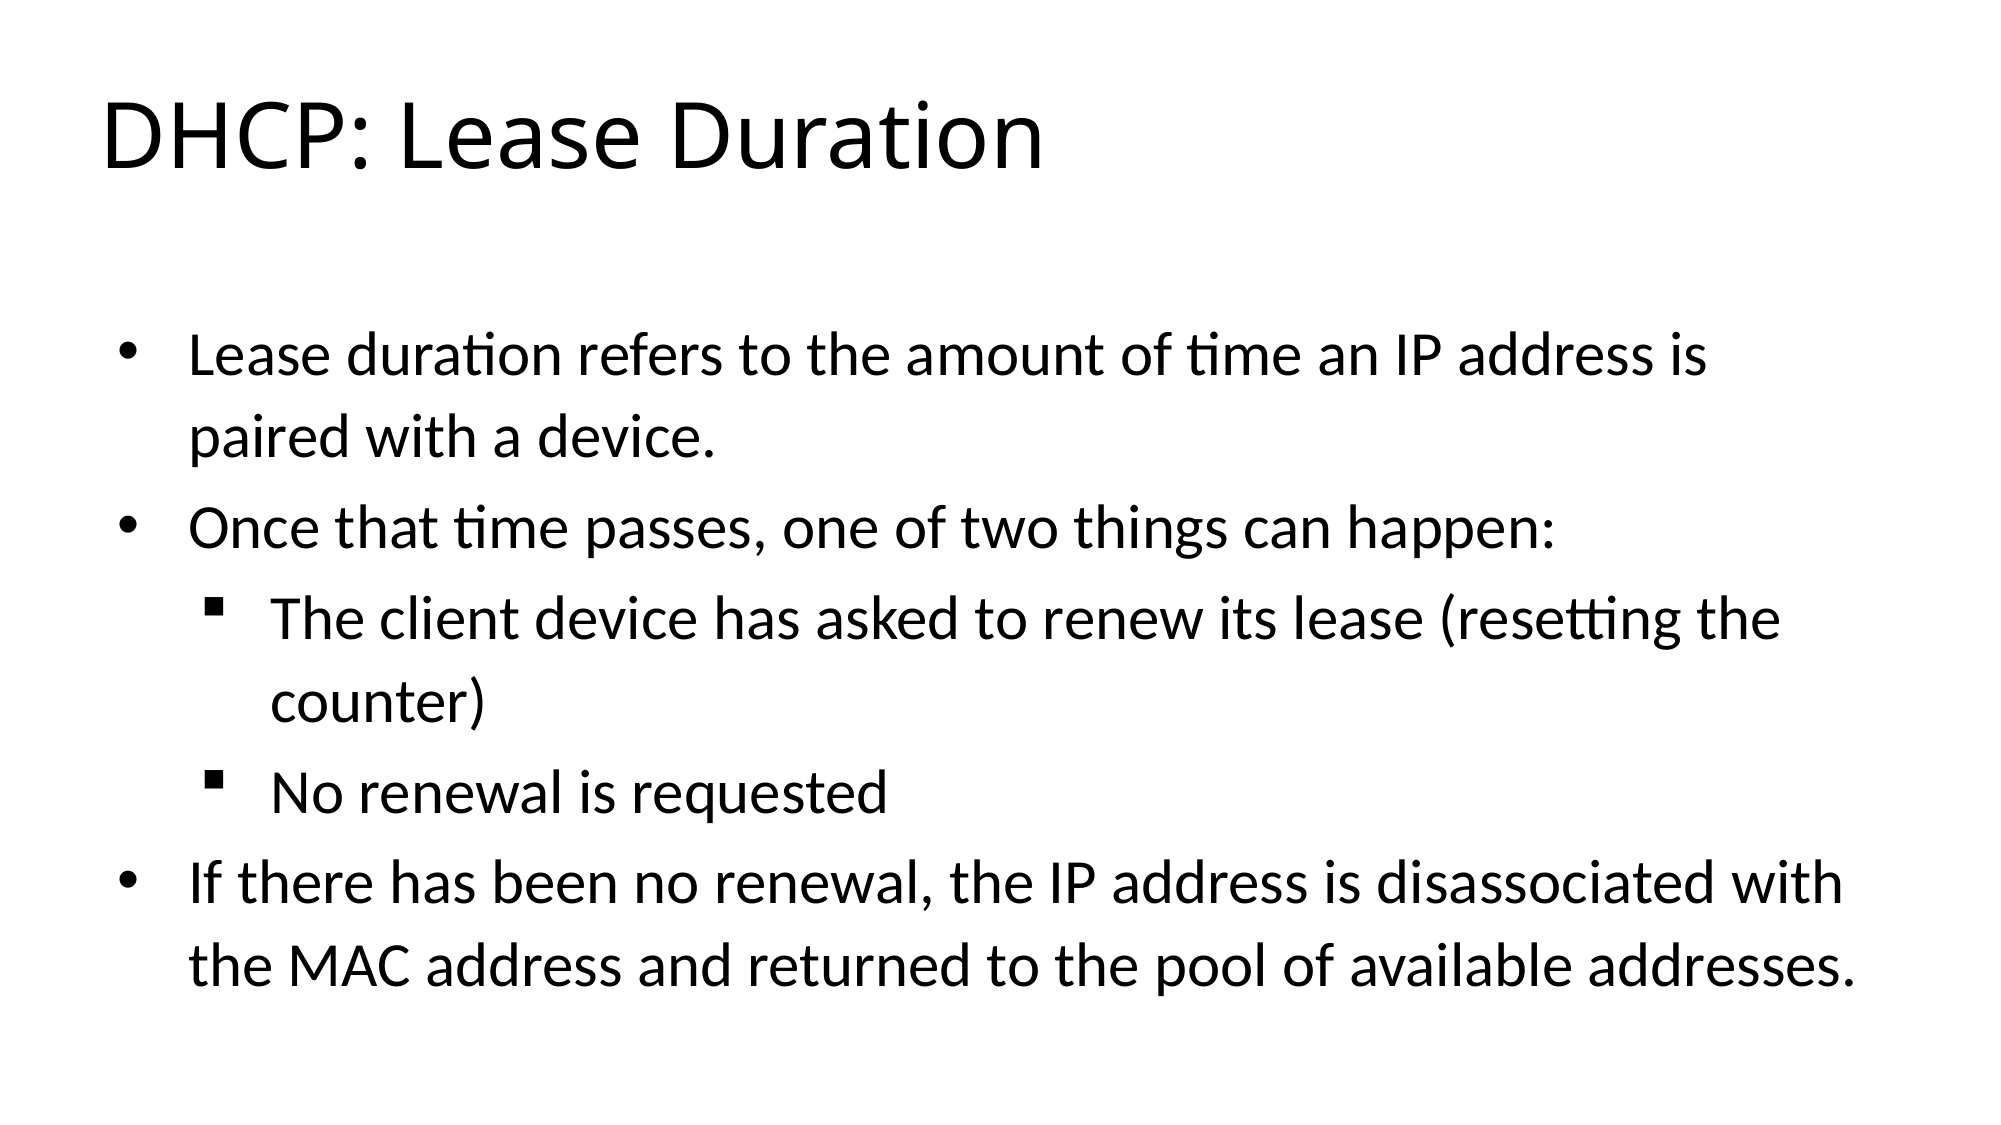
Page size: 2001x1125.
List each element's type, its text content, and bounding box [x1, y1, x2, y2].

title DHCP: Lease Duration [99, 44, 1900, 233]
list Lease duration refers to the amount of time an IP address is paired with a device. Once that time passes, one of two things can happen: The client device has asked to renew its lease (resetting the counter) No renewal is requested If there has been no renewal, the IP address is disassociated with the MAC address and returned to the pool of available addresses. [117, 304, 1883, 1083]
